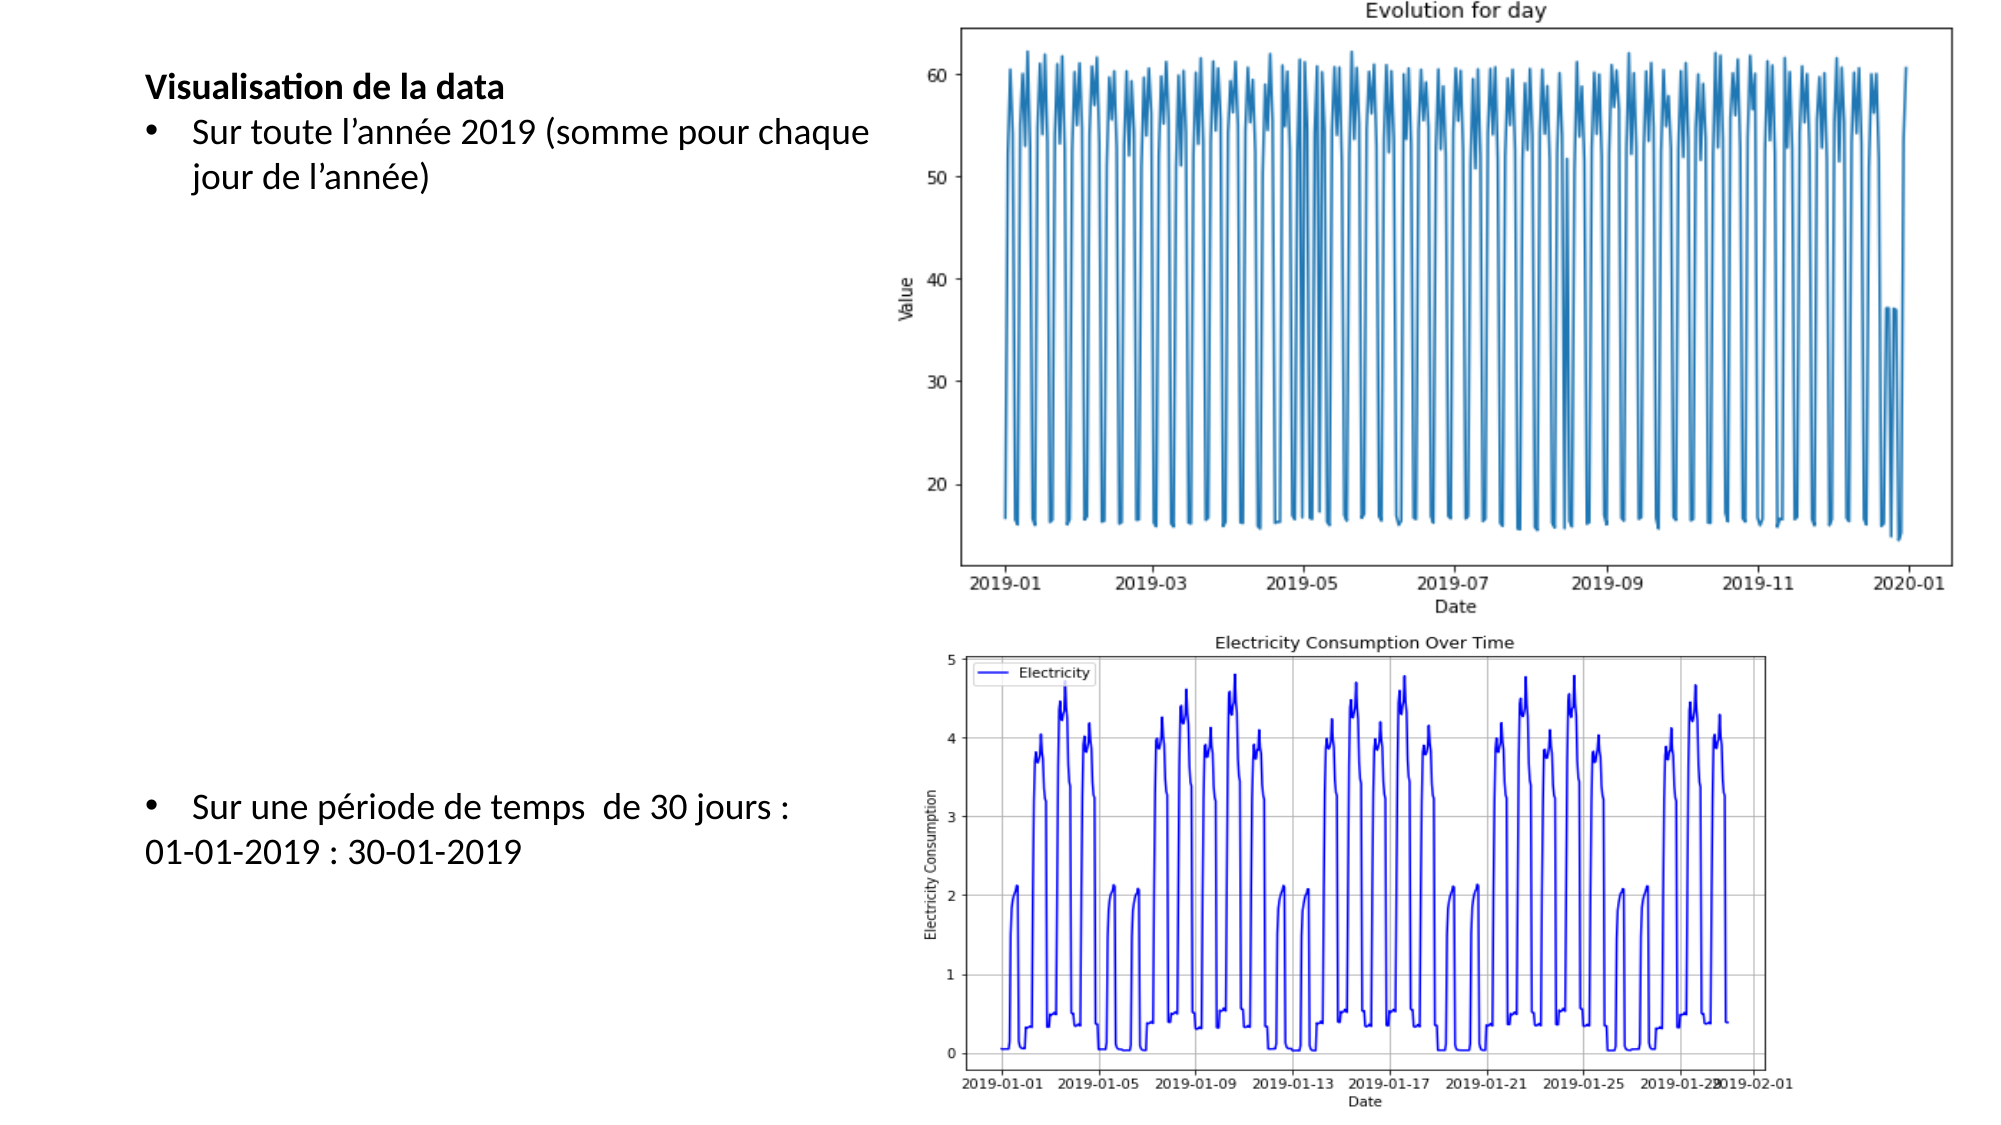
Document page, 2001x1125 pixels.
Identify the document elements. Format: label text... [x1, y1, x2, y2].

picture [888, 0, 1964, 1118]
text_box Visualisation de la data Sur toute l’année 2019 (somme pour chaque jour de l’année) Sur une période de temps de 30 jours : 01-01-2019 : 30-01-2019 [130, 54, 889, 880]
